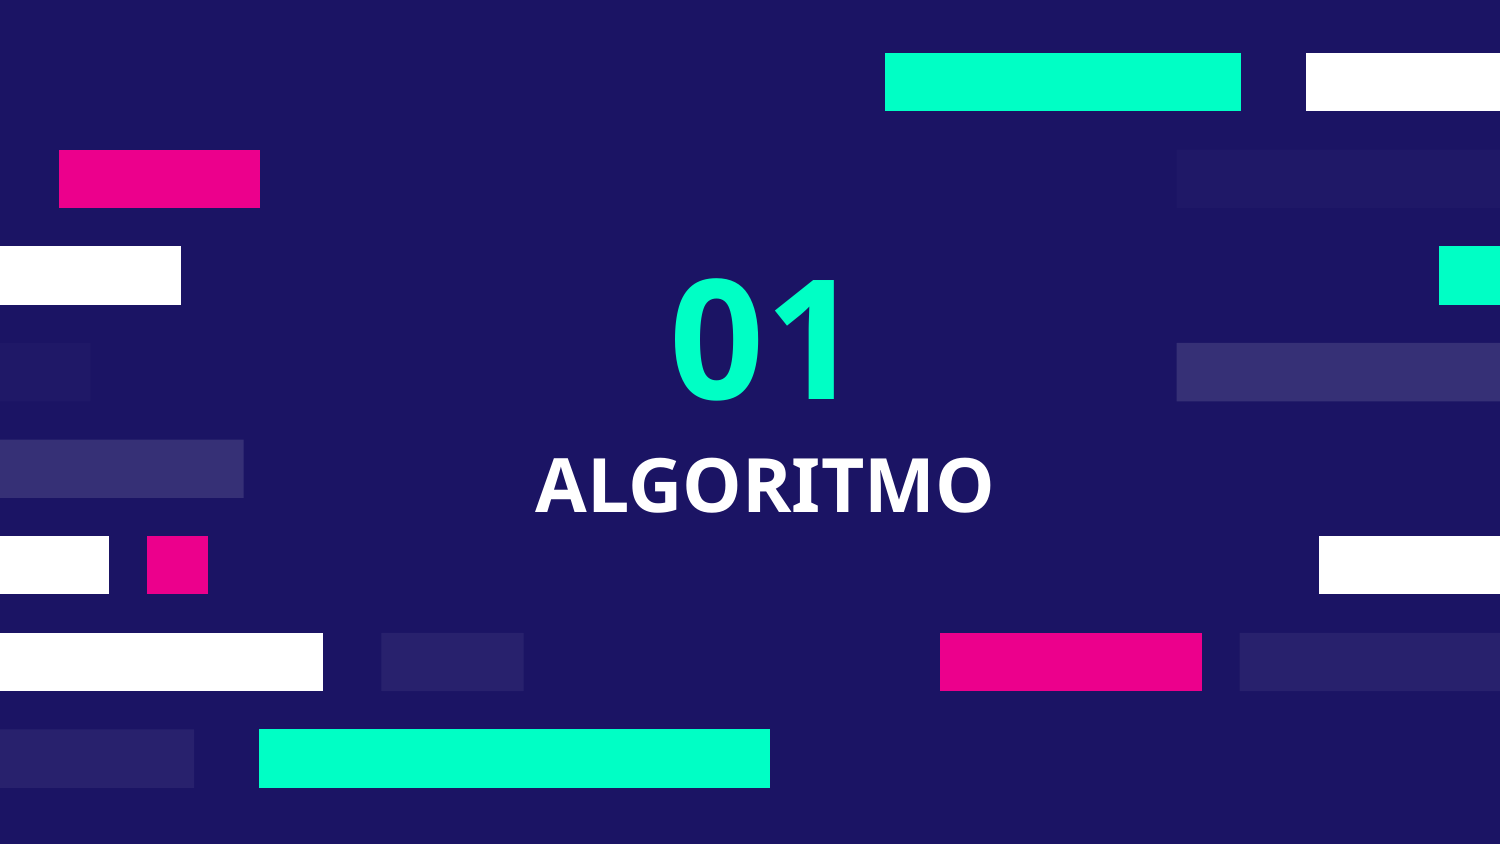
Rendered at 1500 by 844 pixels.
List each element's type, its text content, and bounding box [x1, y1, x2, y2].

title 01 [74, 352, 1457, 434]
title ALGORITMO [74, 445, 1457, 519]
